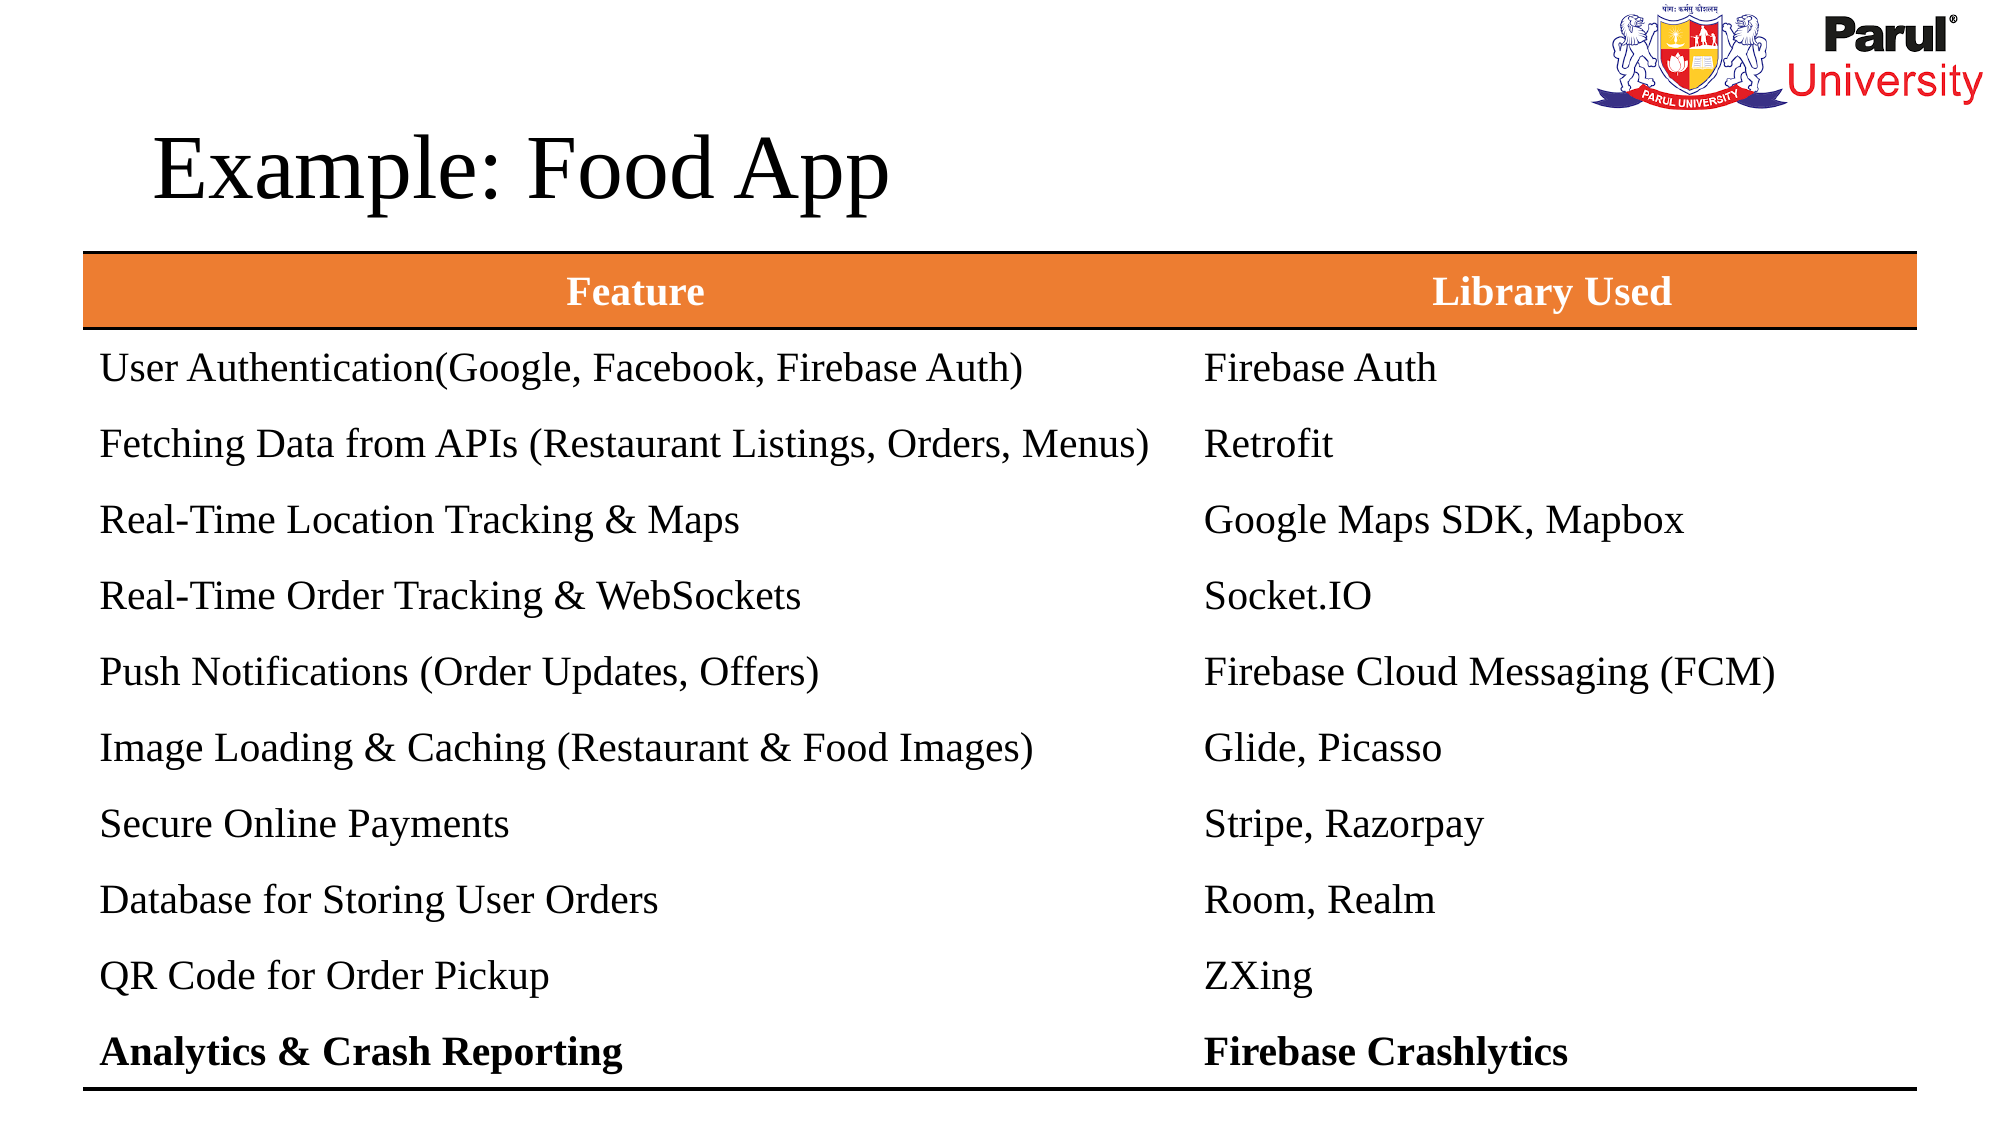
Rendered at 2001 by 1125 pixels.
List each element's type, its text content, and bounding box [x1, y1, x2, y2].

table_cell Firebase Cloud Messaging (FCM) [1188, 633, 1917, 709]
table_cell Retrofit [1188, 404, 1917, 481]
table_cell Analytics & Crash Reporting [83, 1013, 1188, 1087]
table_cell Secure Online Payments [83, 785, 1188, 861]
picture [1590, 4, 1983, 110]
table_cell QR Code for Order Pickup [83, 937, 1188, 1013]
table_header Library Used [1188, 254, 1917, 327]
table_cell User Authentication(Google, Facebook, Firebase Auth) [83, 330, 1188, 404]
table_cell Room, Realm [1188, 861, 1917, 937]
table_cell Firebase Auth [1188, 330, 1917, 404]
table_header Feature [83, 254, 1188, 327]
table_cell Google Maps SDK, Mapbox [1188, 481, 1917, 557]
table_cell Glide, Picasso [1188, 709, 1917, 785]
table_cell ZXing [1188, 937, 1917, 1013]
table_cell Real-Time Order Tracking & WebSockets [83, 557, 1188, 633]
table_cell Database for Storing User Orders [83, 861, 1188, 937]
title Example: Food App [137, 59, 1863, 251]
table_cell Push Notifications (Order Updates, Offers) [83, 633, 1188, 709]
table_cell Fetching Data from APIs (Restaurant Listings, Orders, Menus) [83, 404, 1188, 481]
table_cell Stripe, Razorpay [1188, 785, 1917, 861]
table_cell Firebase Crashlytics [1188, 1013, 1917, 1087]
table_cell Socket.IO [1188, 557, 1917, 633]
table_cell Real-Time Location Tracking & Maps [83, 481, 1188, 557]
table_cell Image Loading & Caching (Restaurant & Food Images) [83, 709, 1188, 785]
